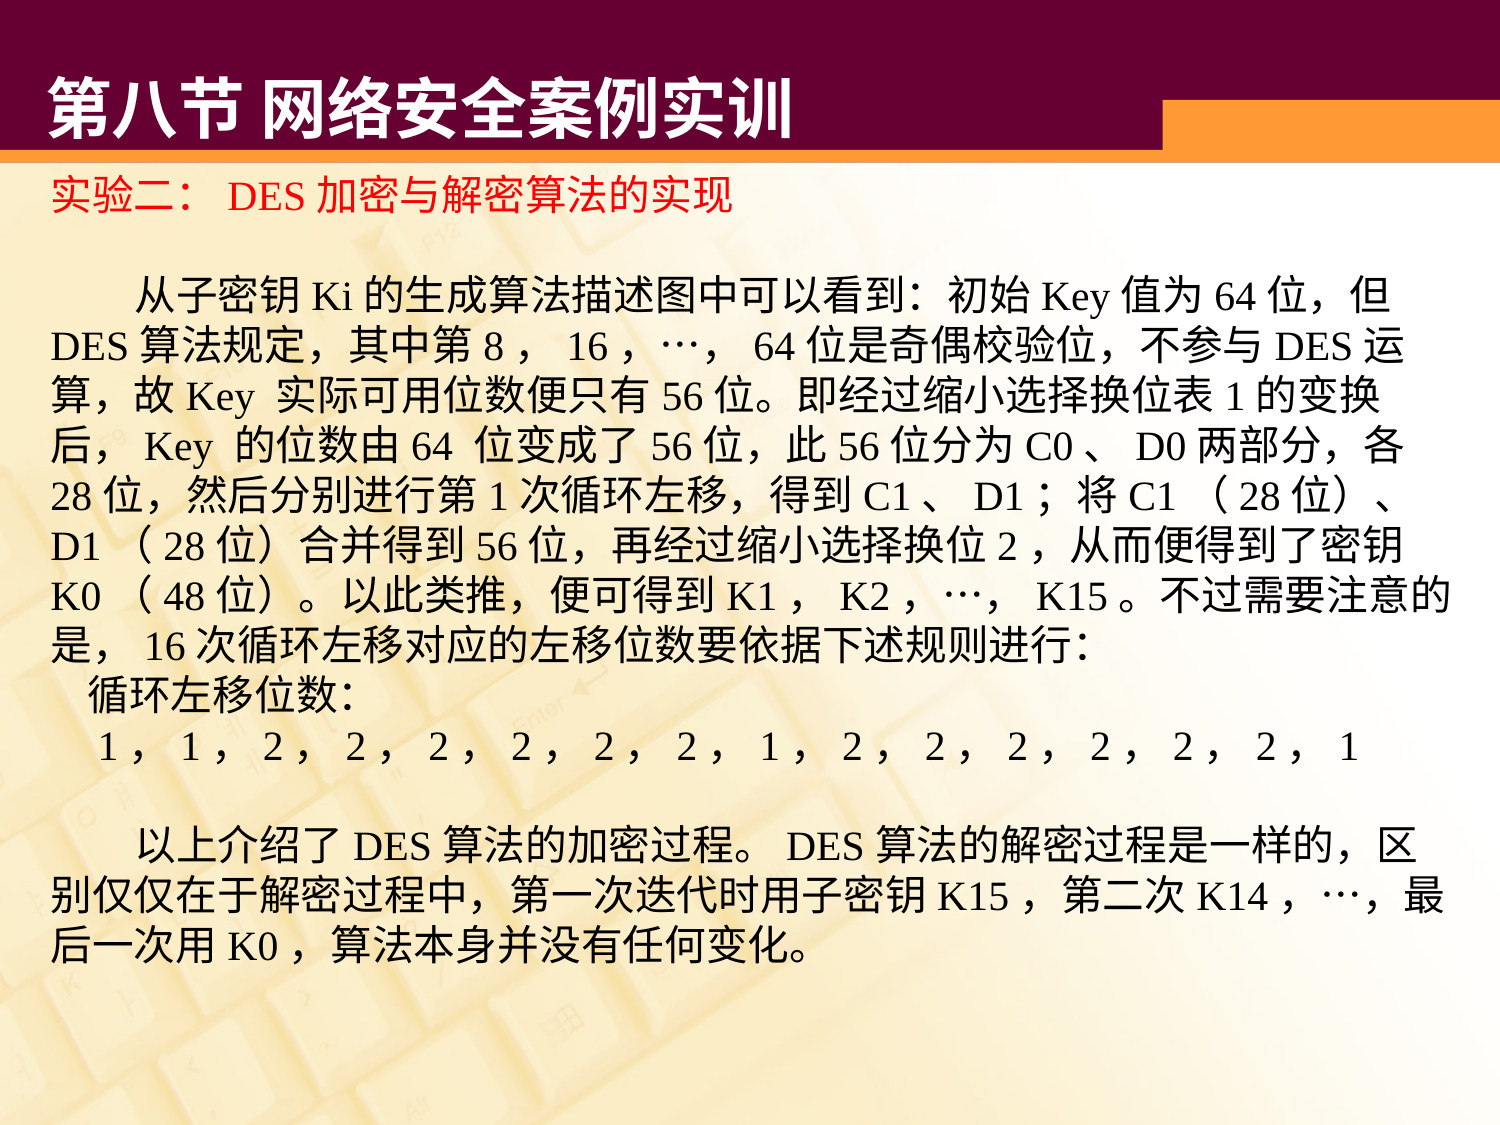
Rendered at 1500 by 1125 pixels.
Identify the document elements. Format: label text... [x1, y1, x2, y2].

title 第八节 网络安全案例实训 [29, 50, 1338, 164]
picture [0, 163, 1500, 1125]
list 实验二：DES加密与解密算法的实现 从子密钥Ki的生成算法描述图中可以看到：初始Key值为64位，但DES算法规定，其中第8，16，…，64位是奇偶校验位，不参与DES运算，故Key 实际可用位数便只有56位。即经过缩小选择换位表1的变换后，Key 的位数由64 位变成了56位，此56位分为C0、D0两部分，各28位，然后分别进行第1次循环左移，得到C1、D1；将C1（28位）、D1（28位）合并得到56位，再经过缩小选择换位2，从而便得到了密钥K0（48位）。以此类推，便可得到K1，K2，…，K15。不过需要注意的是，16次循环左移对应的左移位数要依据下述规则进行： 循环左移位数： 1，1，2，2，2，2，2，2，1，2，2，2，2，2，2，1 以上介绍了DES算法的加密过程。DES算法的解密过程是一样的，区别仅仅在于解密过程中，第一次迭代时用子密钥K15，第二次K14，…，最后一次用K0，算法本身并没有任何变化。 [35, 160, 1471, 1096]
